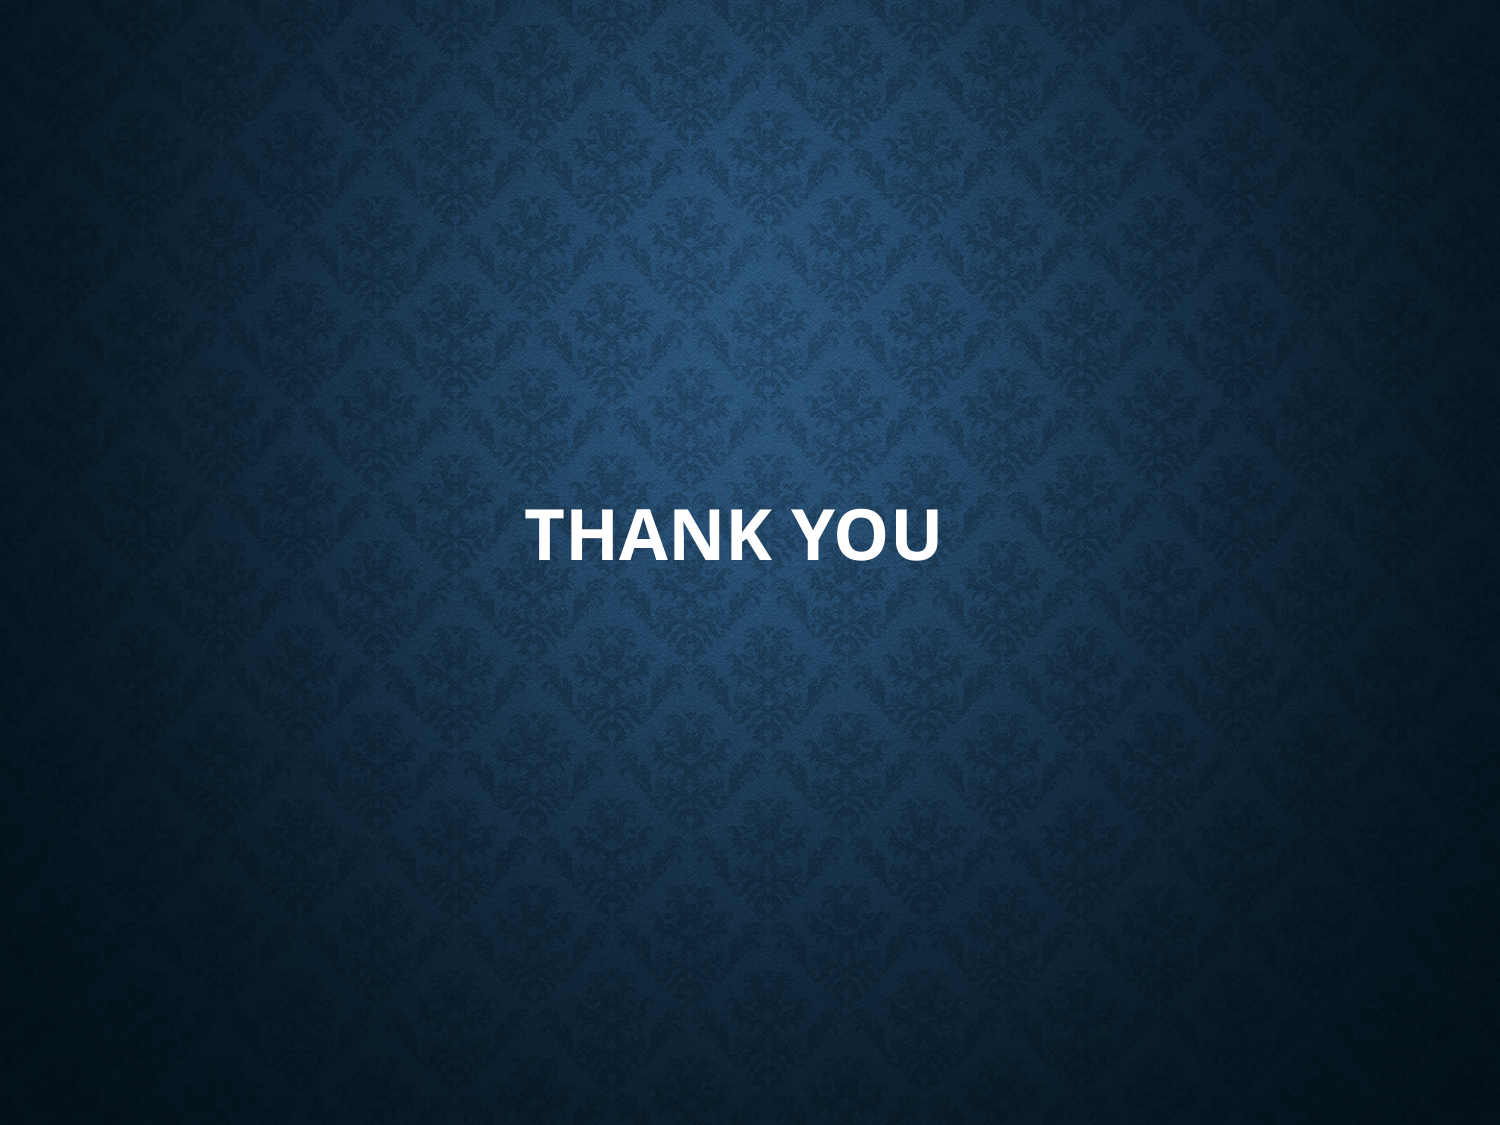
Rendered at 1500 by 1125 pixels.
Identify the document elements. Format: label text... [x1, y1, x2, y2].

title Thank You [97, 428, 1372, 646]
